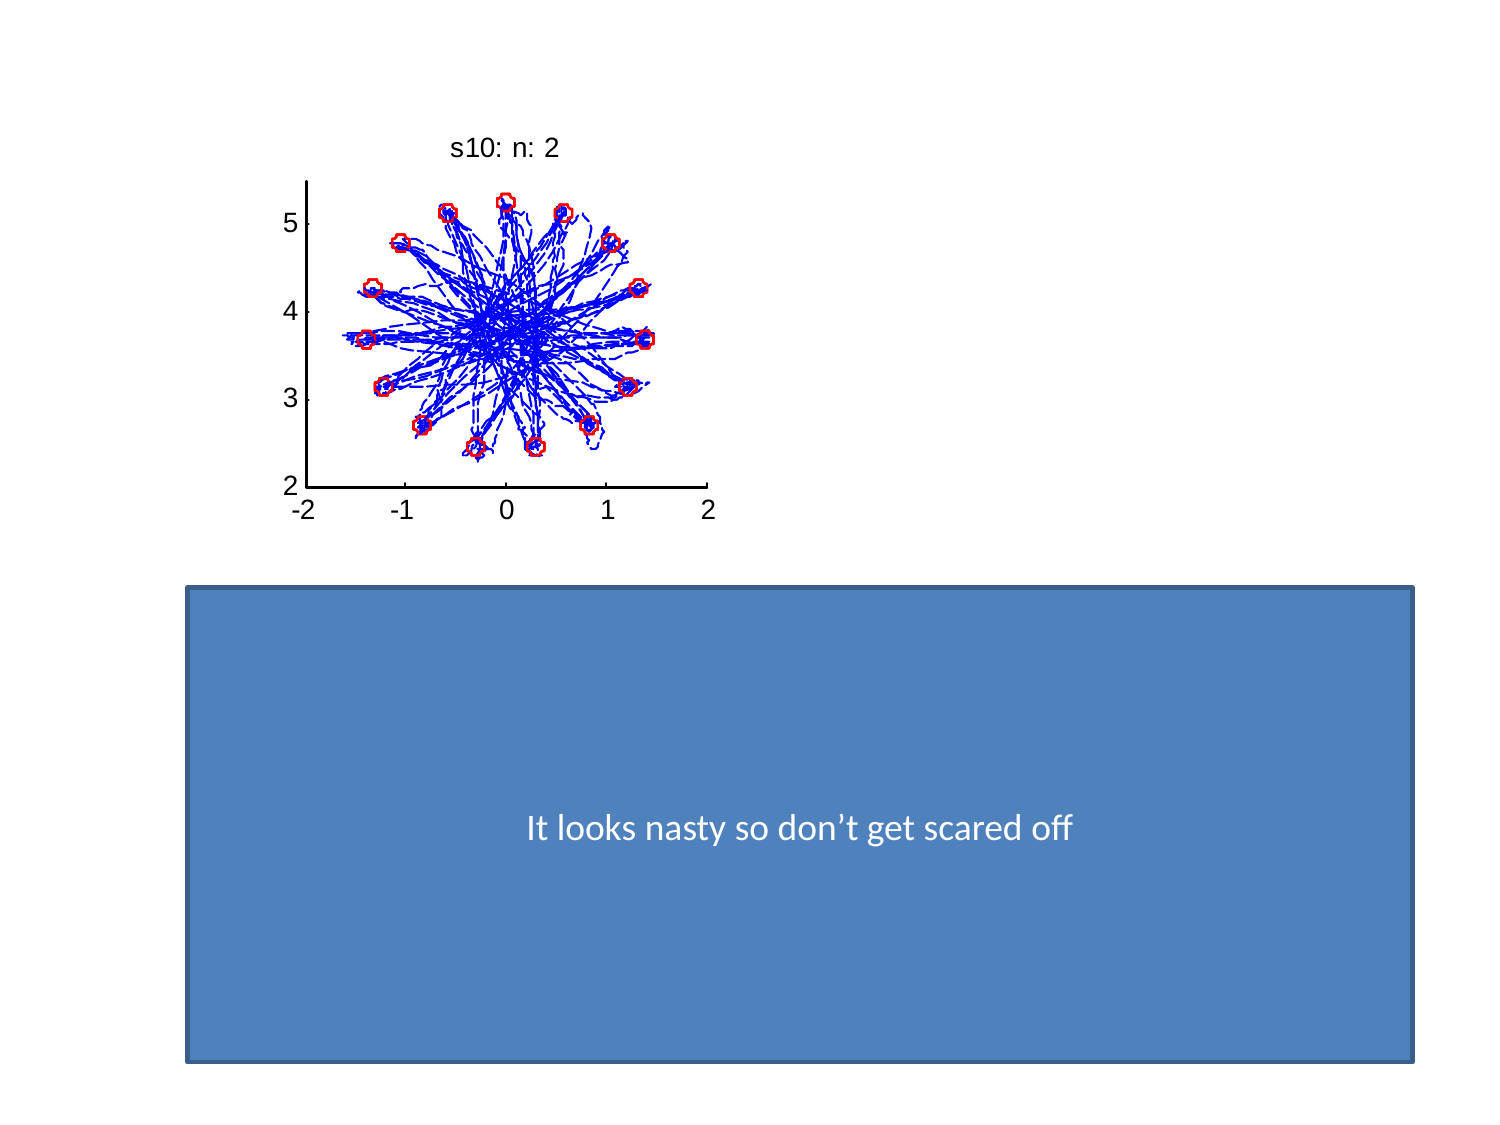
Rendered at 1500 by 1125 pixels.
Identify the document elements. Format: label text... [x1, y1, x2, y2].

text_box It looks nasty so don’t get scared off [185, 585, 1415, 1064]
picture [149, 112, 1351, 1013]
